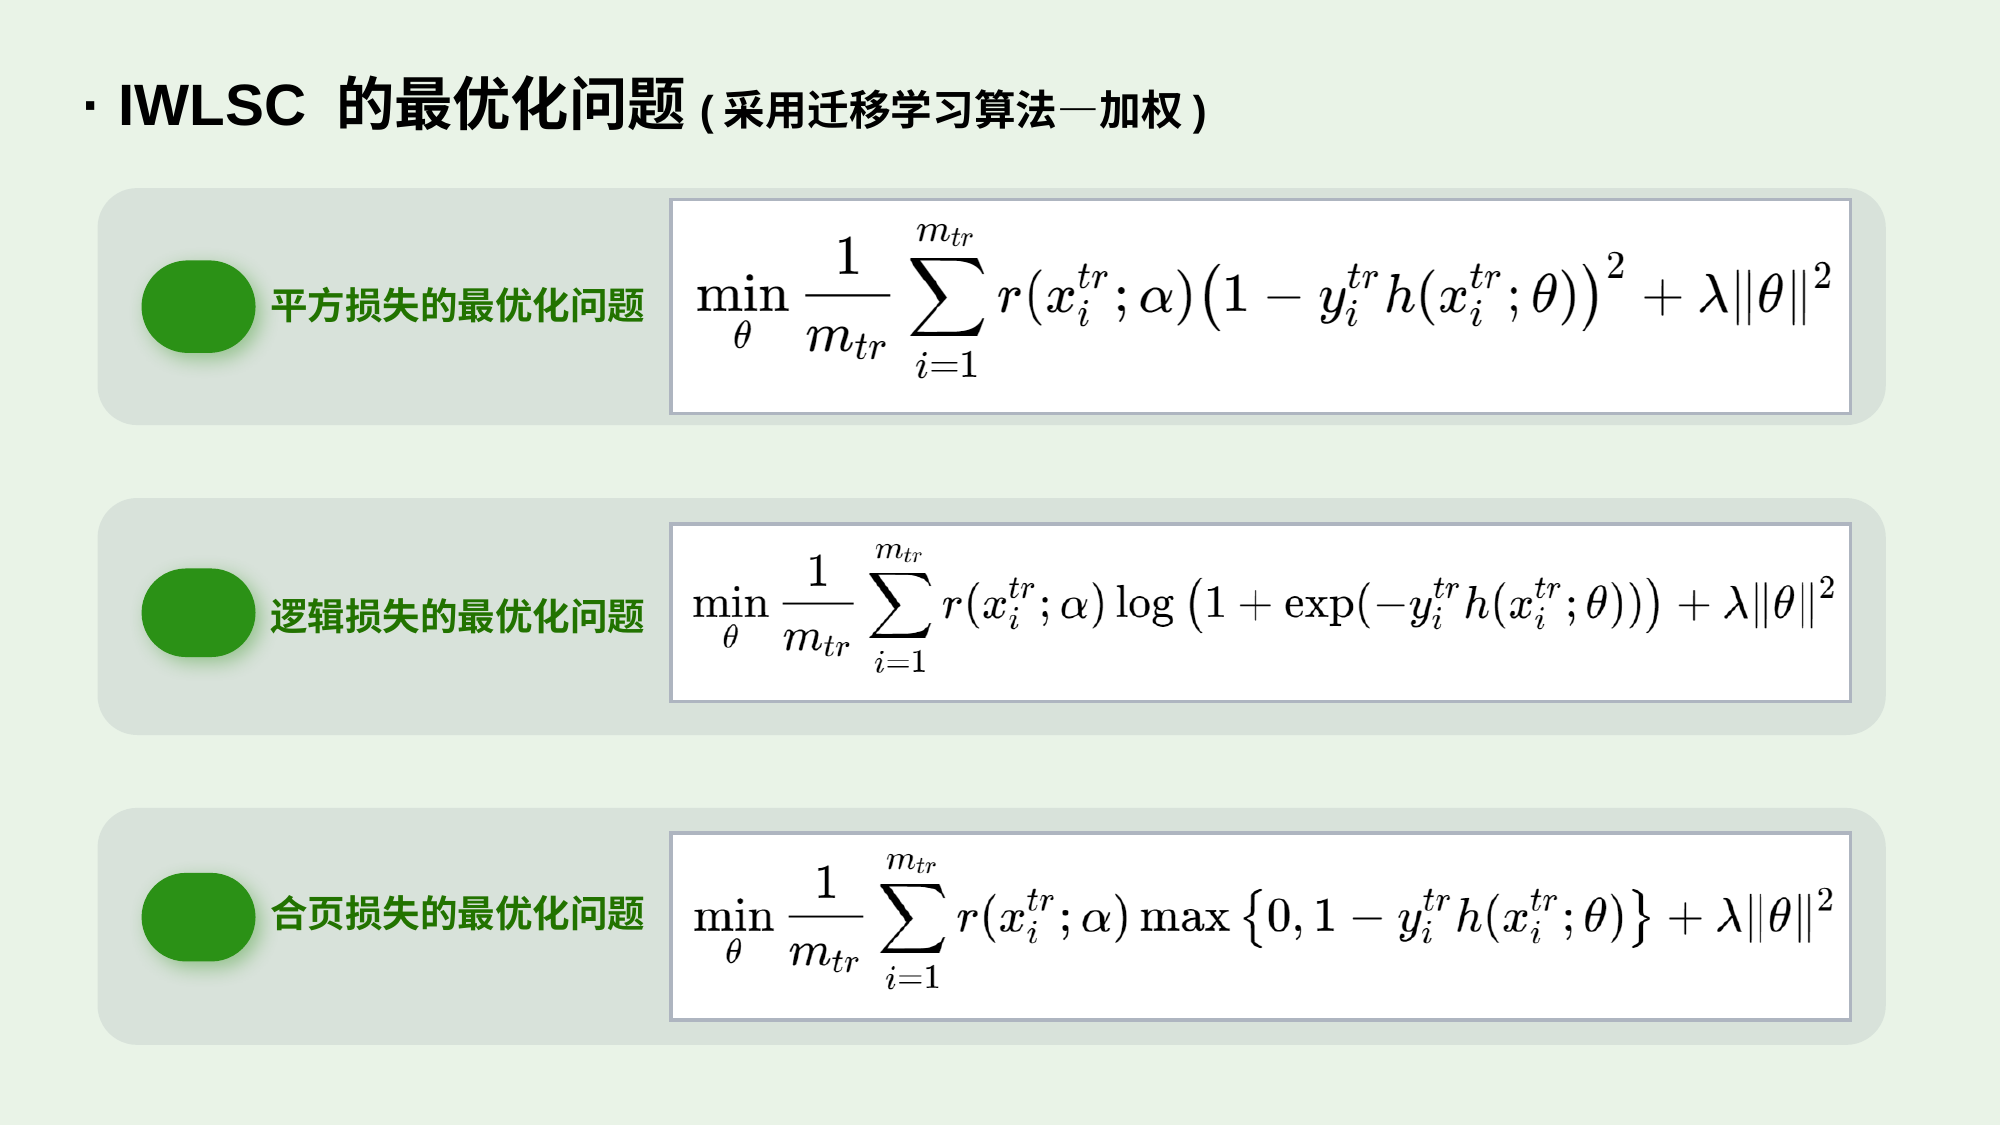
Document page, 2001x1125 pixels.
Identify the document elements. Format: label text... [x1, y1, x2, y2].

picture [672, 525, 1850, 701]
title · IWLSC 的最优化问题(采用迁移学习算法—加权) [67, 52, 1850, 145]
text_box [97, 188, 1886, 1045]
picture [672, 834, 1850, 1019]
picture [672, 201, 1850, 412]
